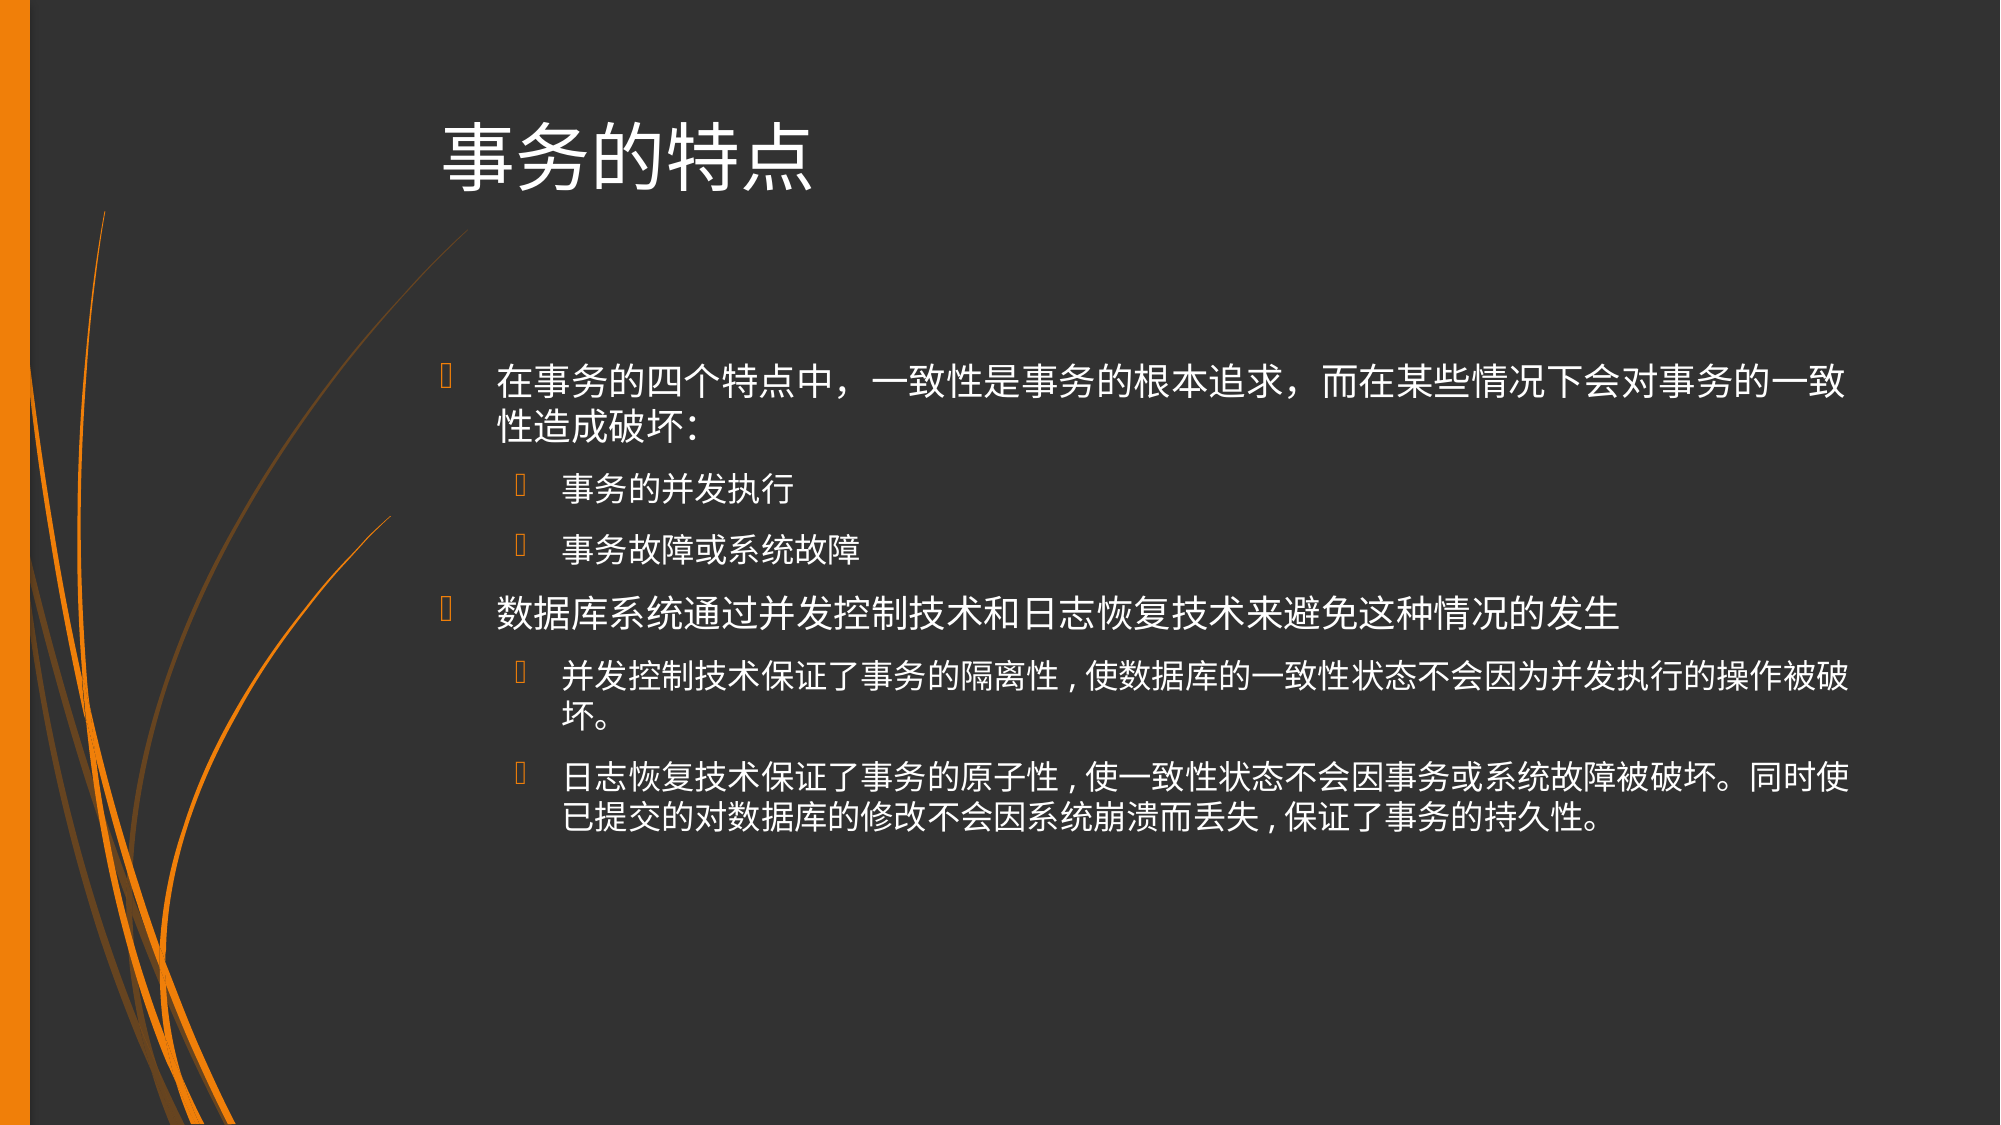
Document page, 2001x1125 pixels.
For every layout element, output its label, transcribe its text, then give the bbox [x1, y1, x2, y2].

title 事务的特点 [425, 102, 1888, 313]
list 在事务的四个特点中，一致性是事务的根本追求，而在某些情况下会对事务的一致性造成破坏： 事务的并发执行 事务故障或系统故障 数据库系统通过并发控制技术和日志恢复技术来避免这种情况的发生 并发控制技术保证了事务的隔离性,使数据库的一致性状态不会因为并发执行的操作被破坏。 日志恢复技术保证了事务的原子性,使一致性状态不会因事务或系统故障被破坏。同时使已提交的对数据库的修改不会因系统崩溃而丢失,保证了事务的持久性。 [424, 350, 1888, 970]
